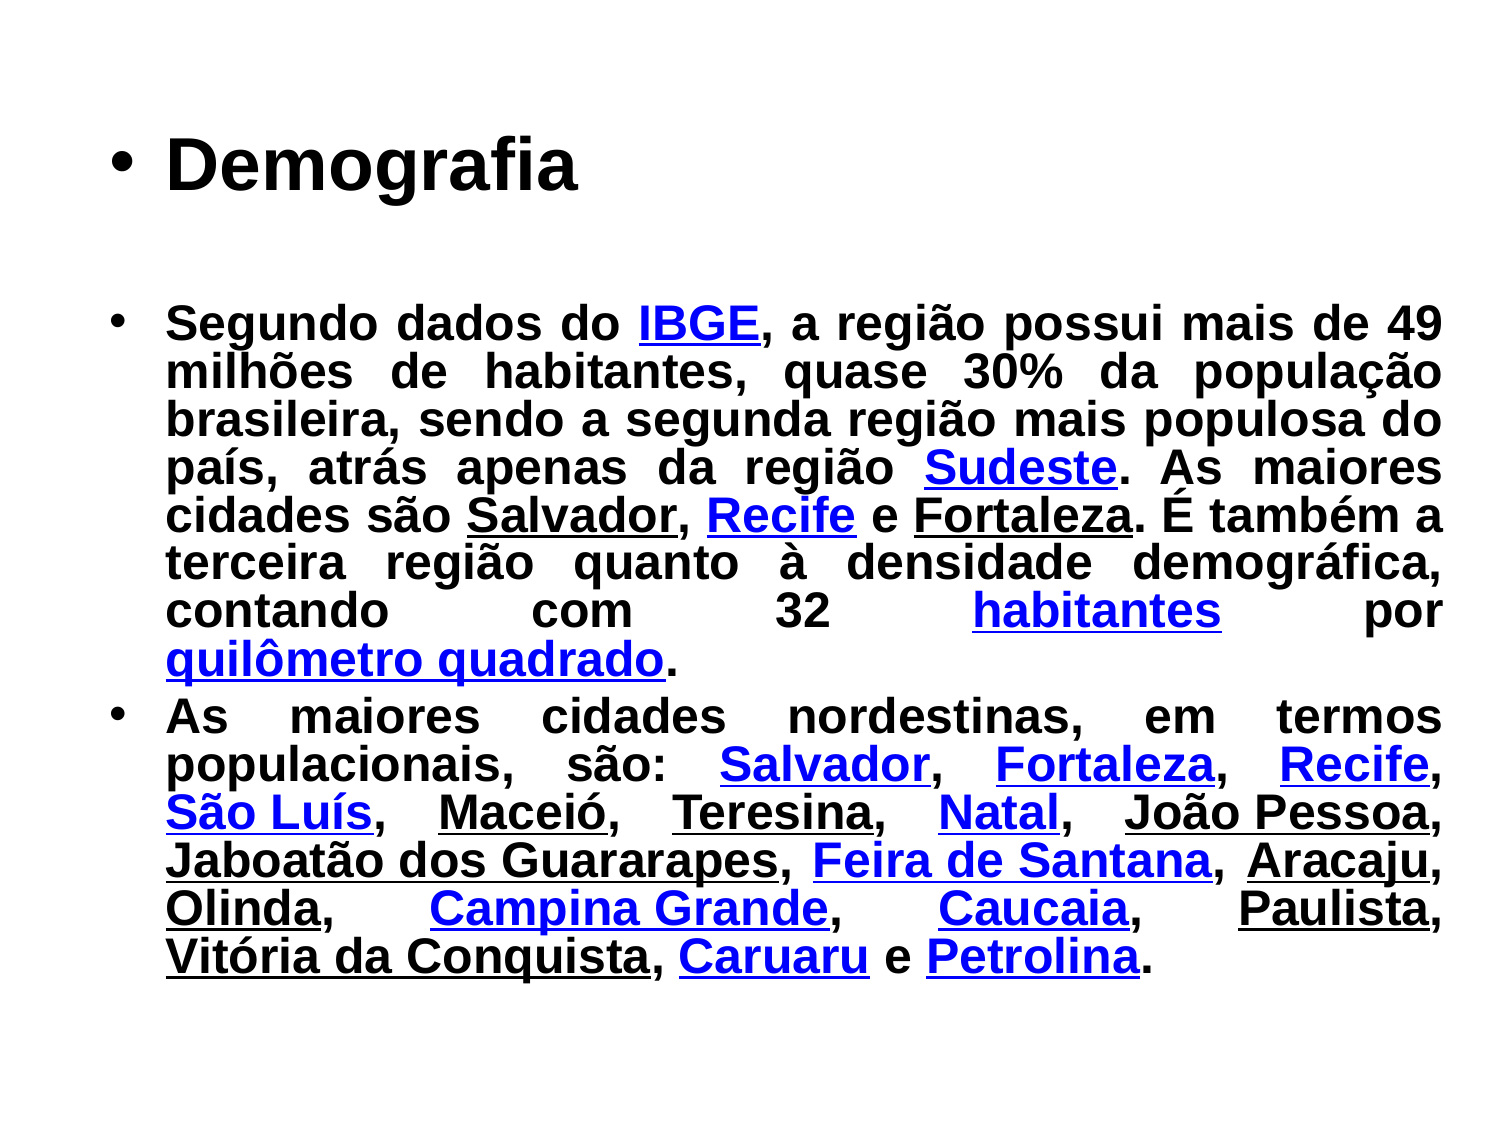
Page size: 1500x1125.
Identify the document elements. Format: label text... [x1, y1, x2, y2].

list Demografia Segundo dados do IBGE, a região possui mais de 49 milhões de habitantes, quase 30% da população brasileira, sendo a segunda região mais populosa do país, atrás apenas da região Sudeste. As maiores cidades são Salvador, Recife e Fortaleza. É também a terceira região quanto à densidade demográfica, contando com 32 habitantes por quilômetro quadrado. As maiores cidades nordestinas, em termos populacionais, são: Salvador, Fortaleza, Recife, São Luís, Maceió, Teresina, Natal, João Pessoa, Jaboatão dos Guararapes, Feira de Santana, Aracaju, Olinda, Campina Grande, Caucaia, Paulista, Vitória da Conquista, Caruaru e Petrolina. [94, 125, 1459, 1012]
